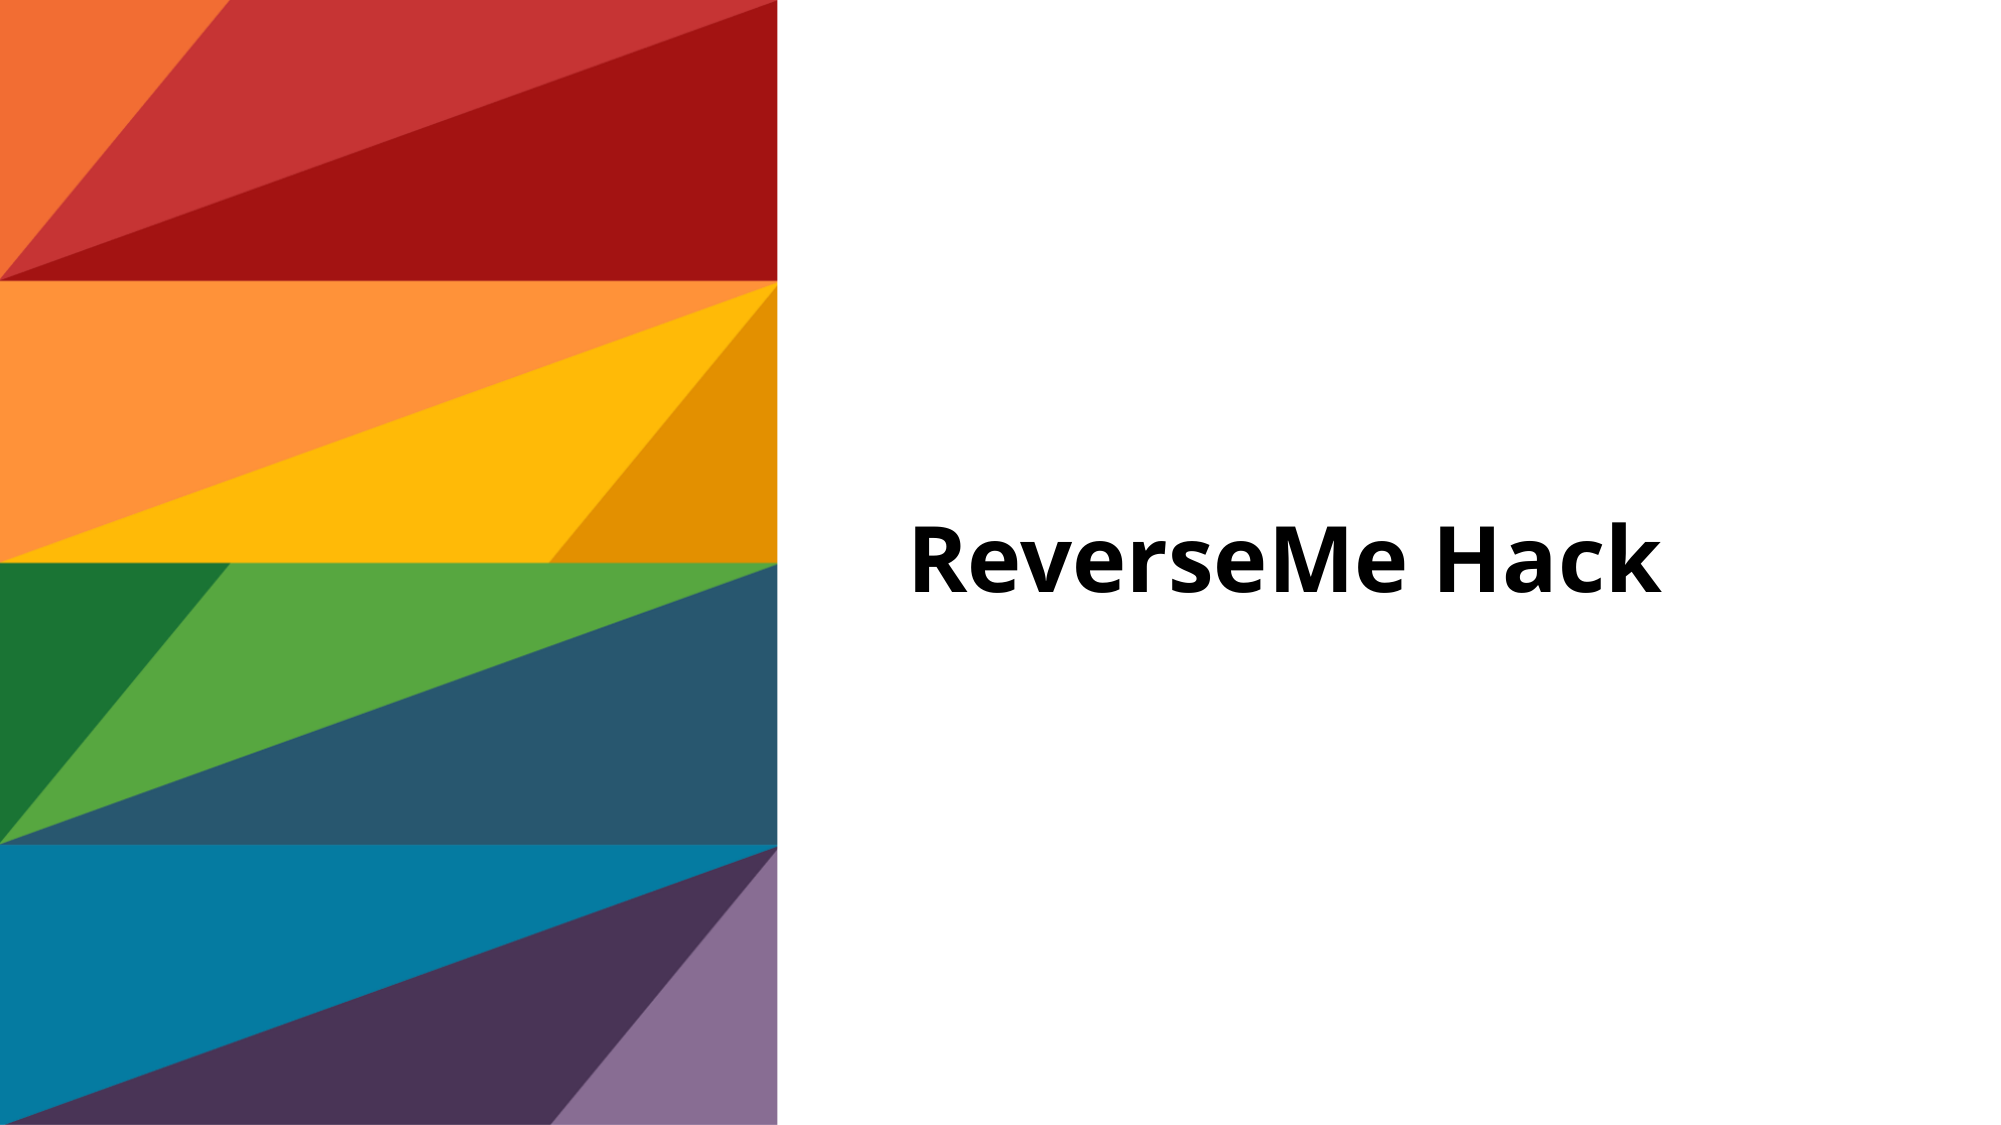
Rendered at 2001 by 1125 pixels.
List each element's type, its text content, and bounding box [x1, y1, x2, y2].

picture [0, 0, 778, 1125]
title ReverseMe Hack [892, 453, 1914, 672]
